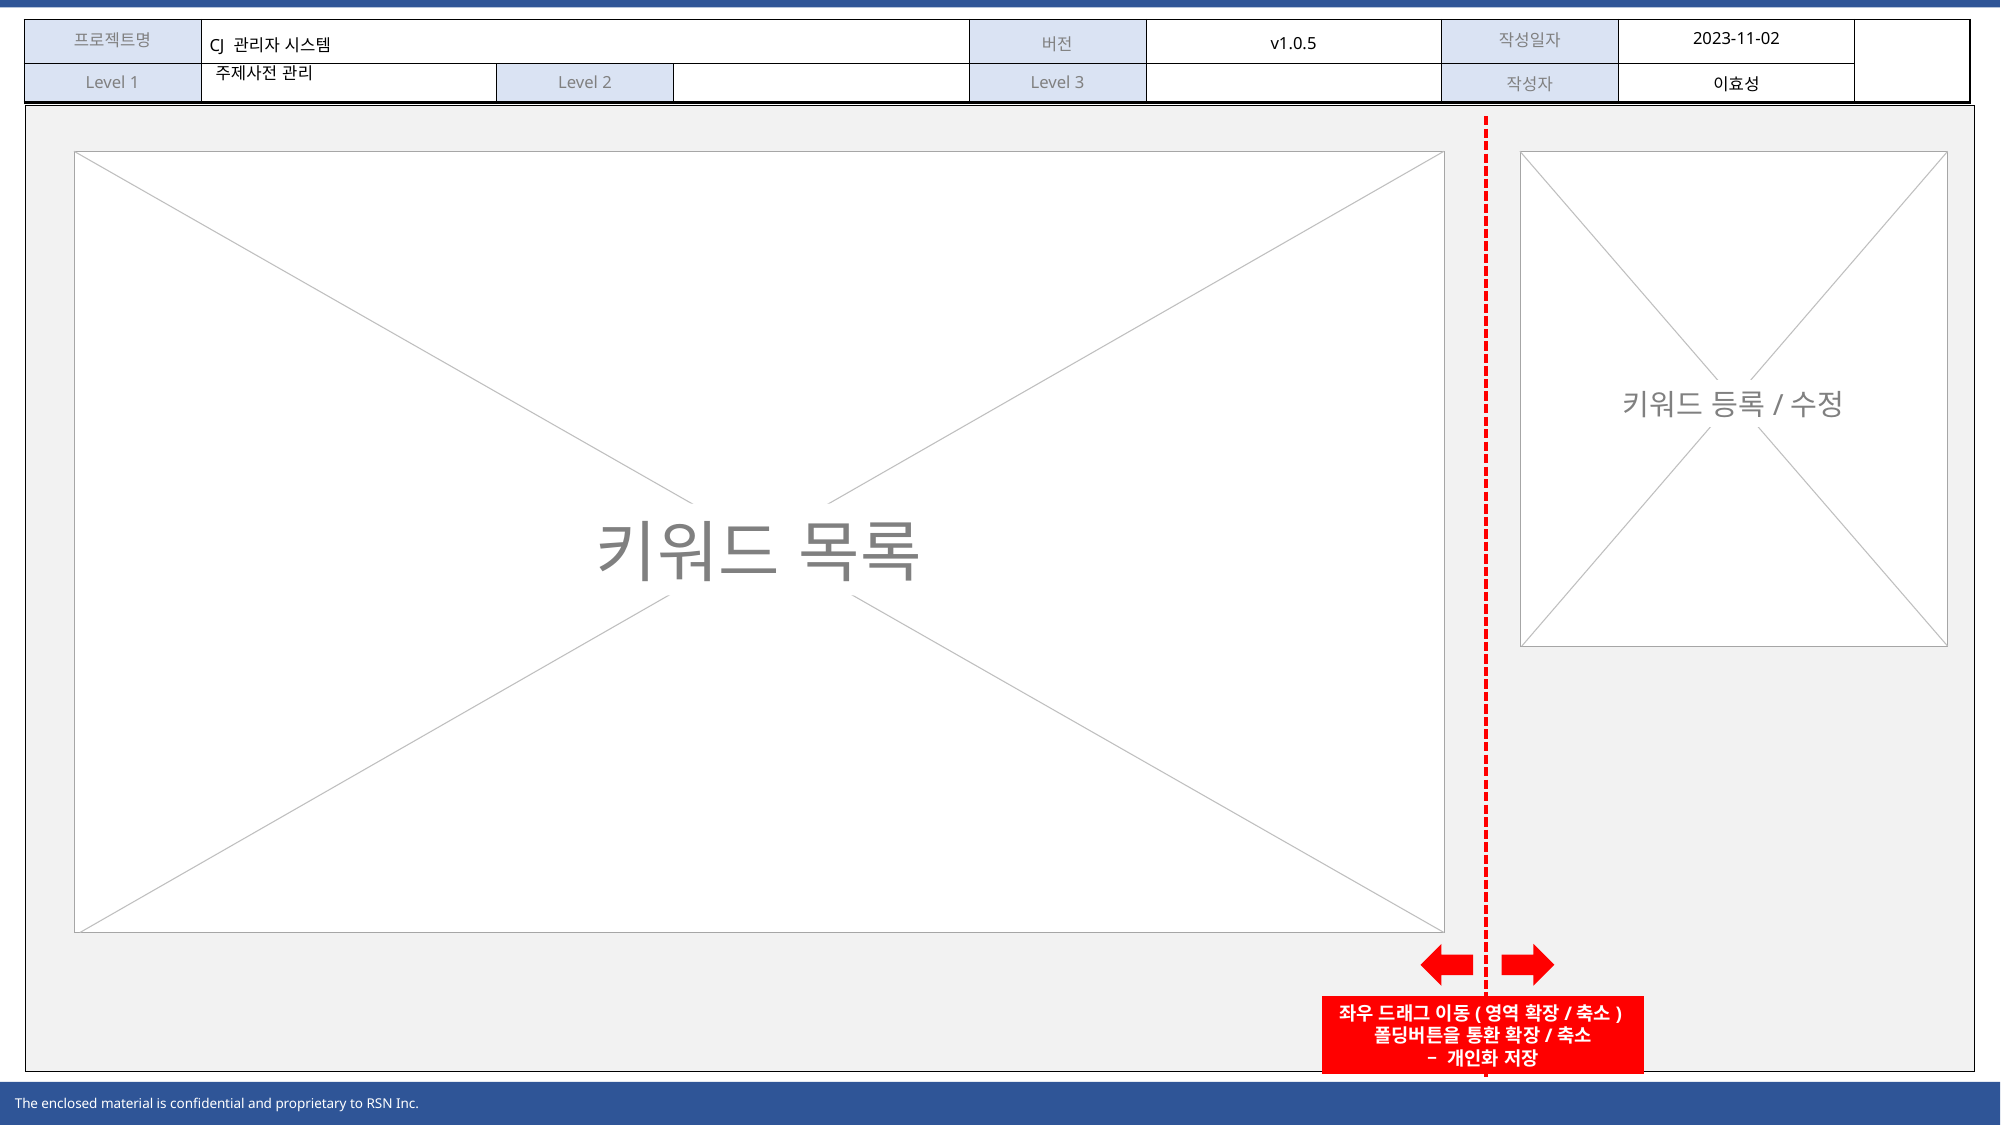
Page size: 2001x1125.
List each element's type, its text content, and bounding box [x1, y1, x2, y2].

text_box 좌우 드래그 이동(영역 확장/축소) 폴딩버튼을 통환 확장/축소 – 개인화 저장 [1322, 996, 1485, 1074]
text_box 좌우 드래그 이동(영역 확장/축소) 폴딩버튼을 통환 확장/축소 – 개인화 저장 [1487, 996, 1644, 1074]
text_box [73, 151, 1444, 933]
text_box [1420, 943, 1474, 986]
list 주제사전 관리 [200, 56, 497, 93]
text_box [1501, 943, 1555, 986]
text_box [1519, 151, 1948, 647]
